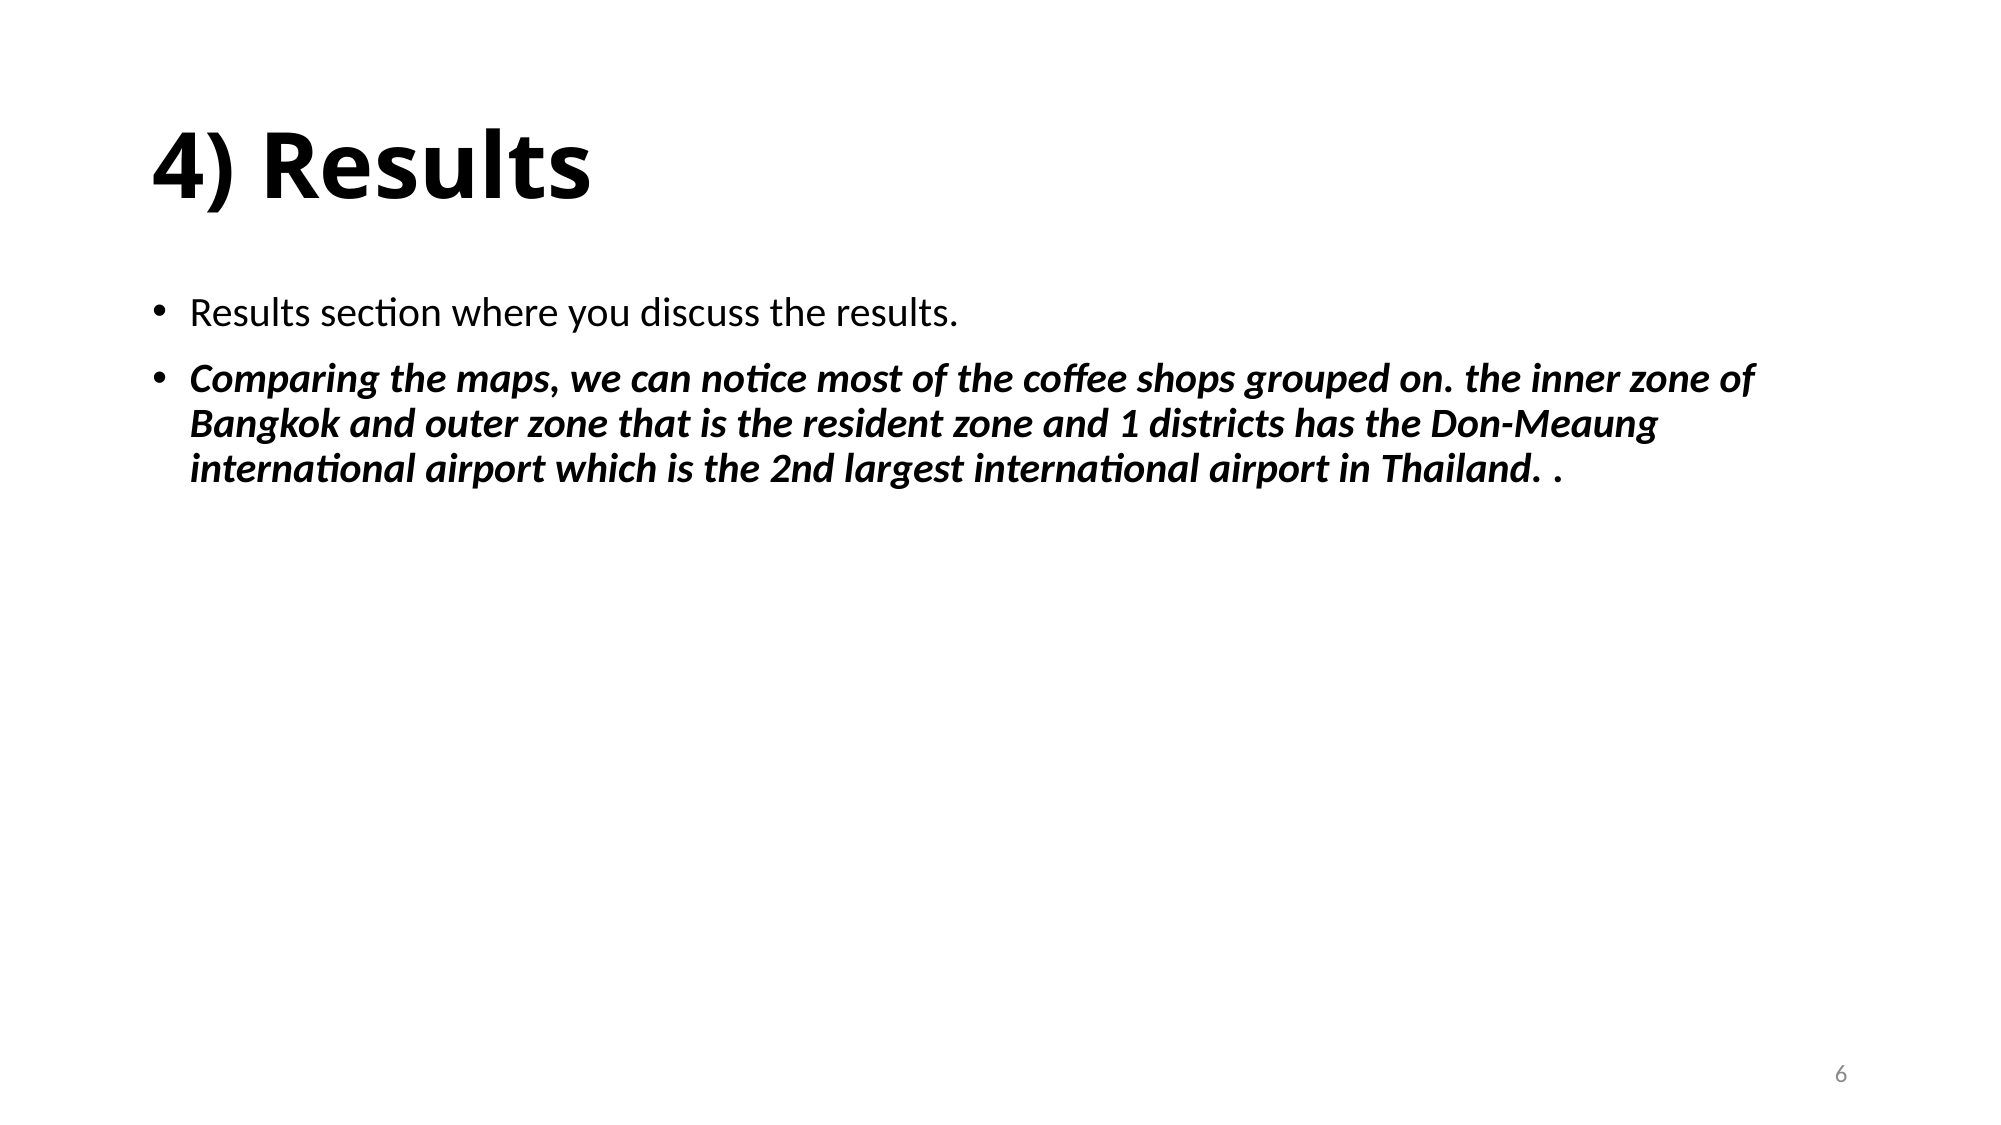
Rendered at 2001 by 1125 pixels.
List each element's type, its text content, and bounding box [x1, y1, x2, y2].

list Results section where you discuss the results. Comparing the maps, we can notice most of the coffee shops grouped on. the inner zone of Bangkok and outer zone that is the resident zone and 1 districts has the Don-Meaung international airport which is the 2nd largest international airport in Thailand. . [137, 283, 1863, 608]
slide_number 6 [1412, 1042, 1863, 1103]
title 4) Results [137, 59, 1863, 278]
